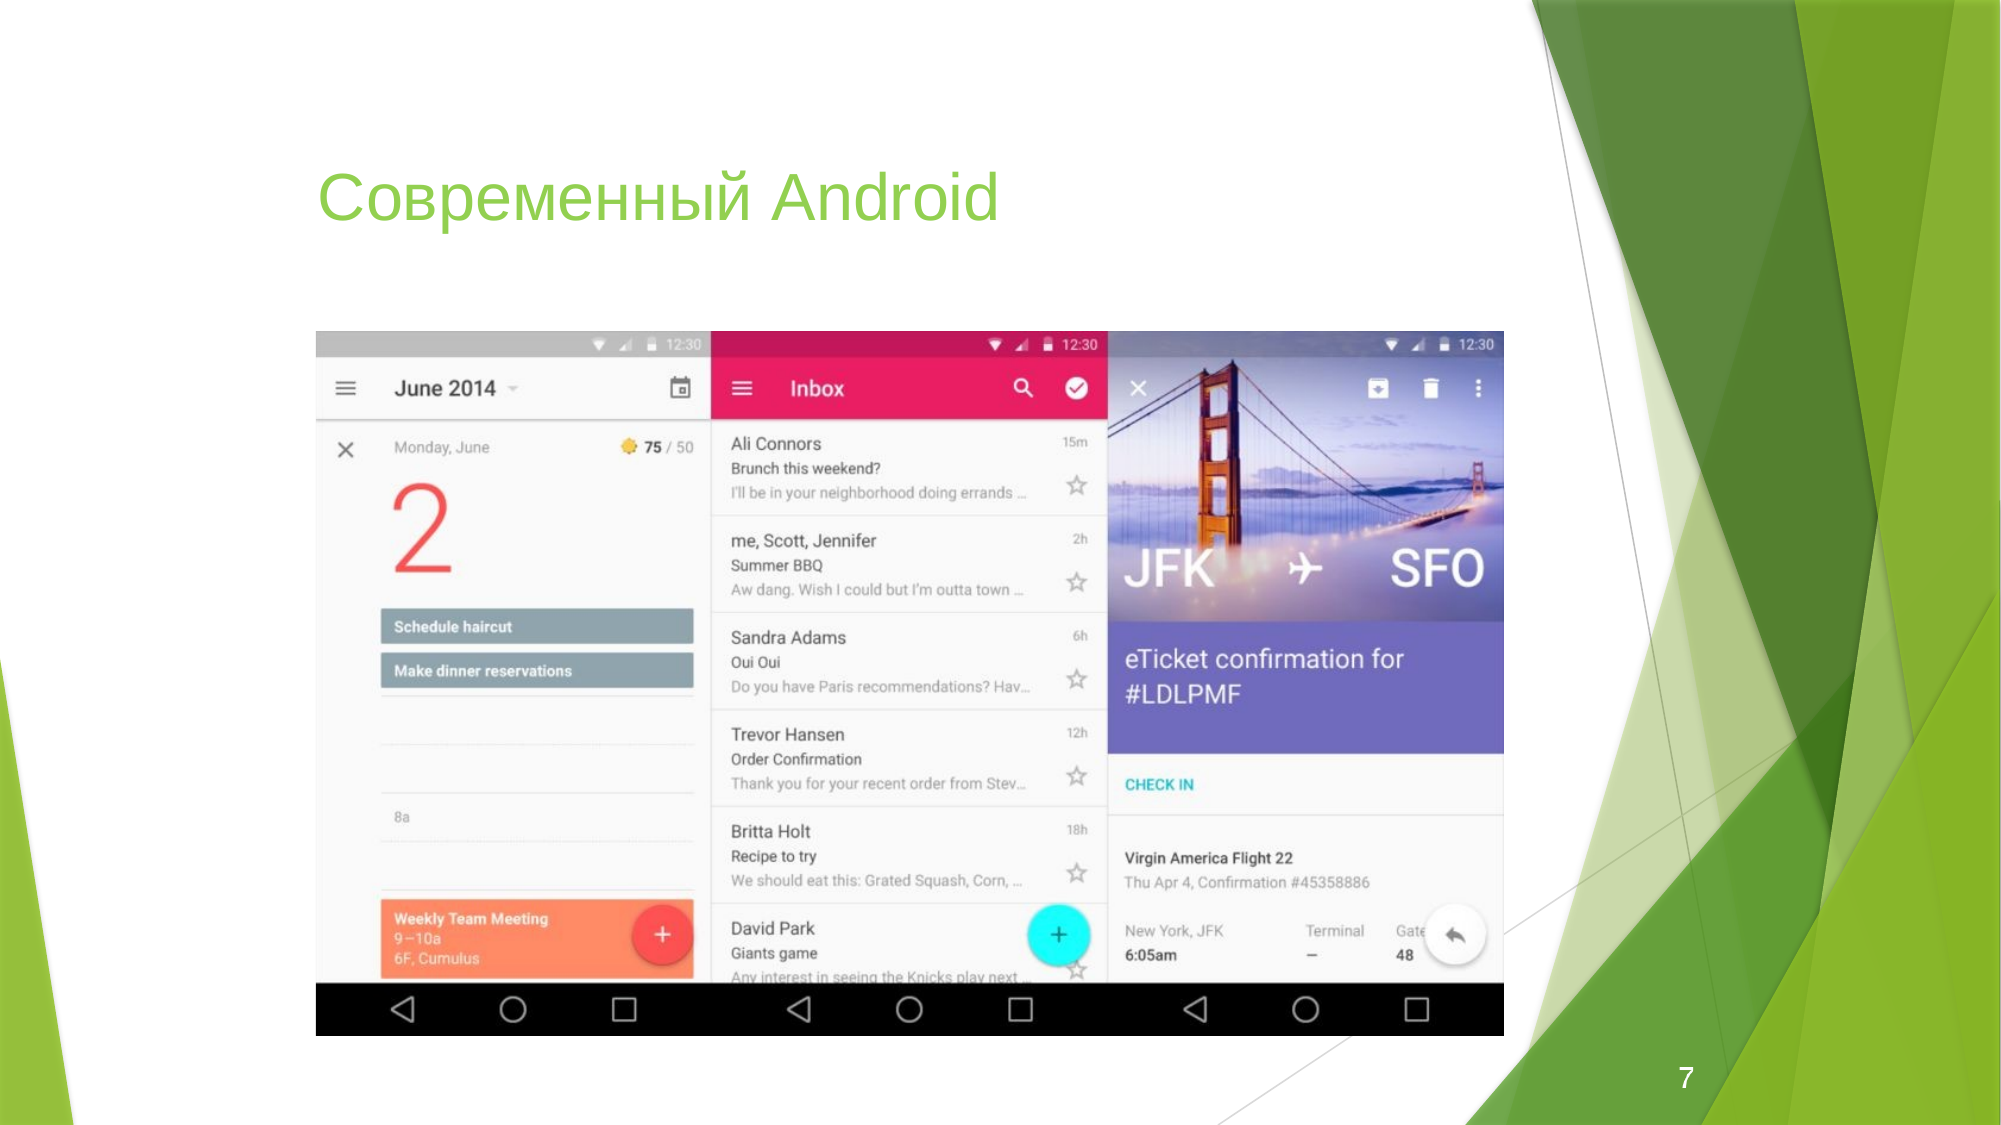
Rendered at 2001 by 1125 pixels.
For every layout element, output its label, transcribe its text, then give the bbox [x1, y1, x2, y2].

title Современный Android [315, 151, 1109, 331]
text_box [315, 331, 1504, 1036]
text_box [1679, 1067, 1694, 1089]
